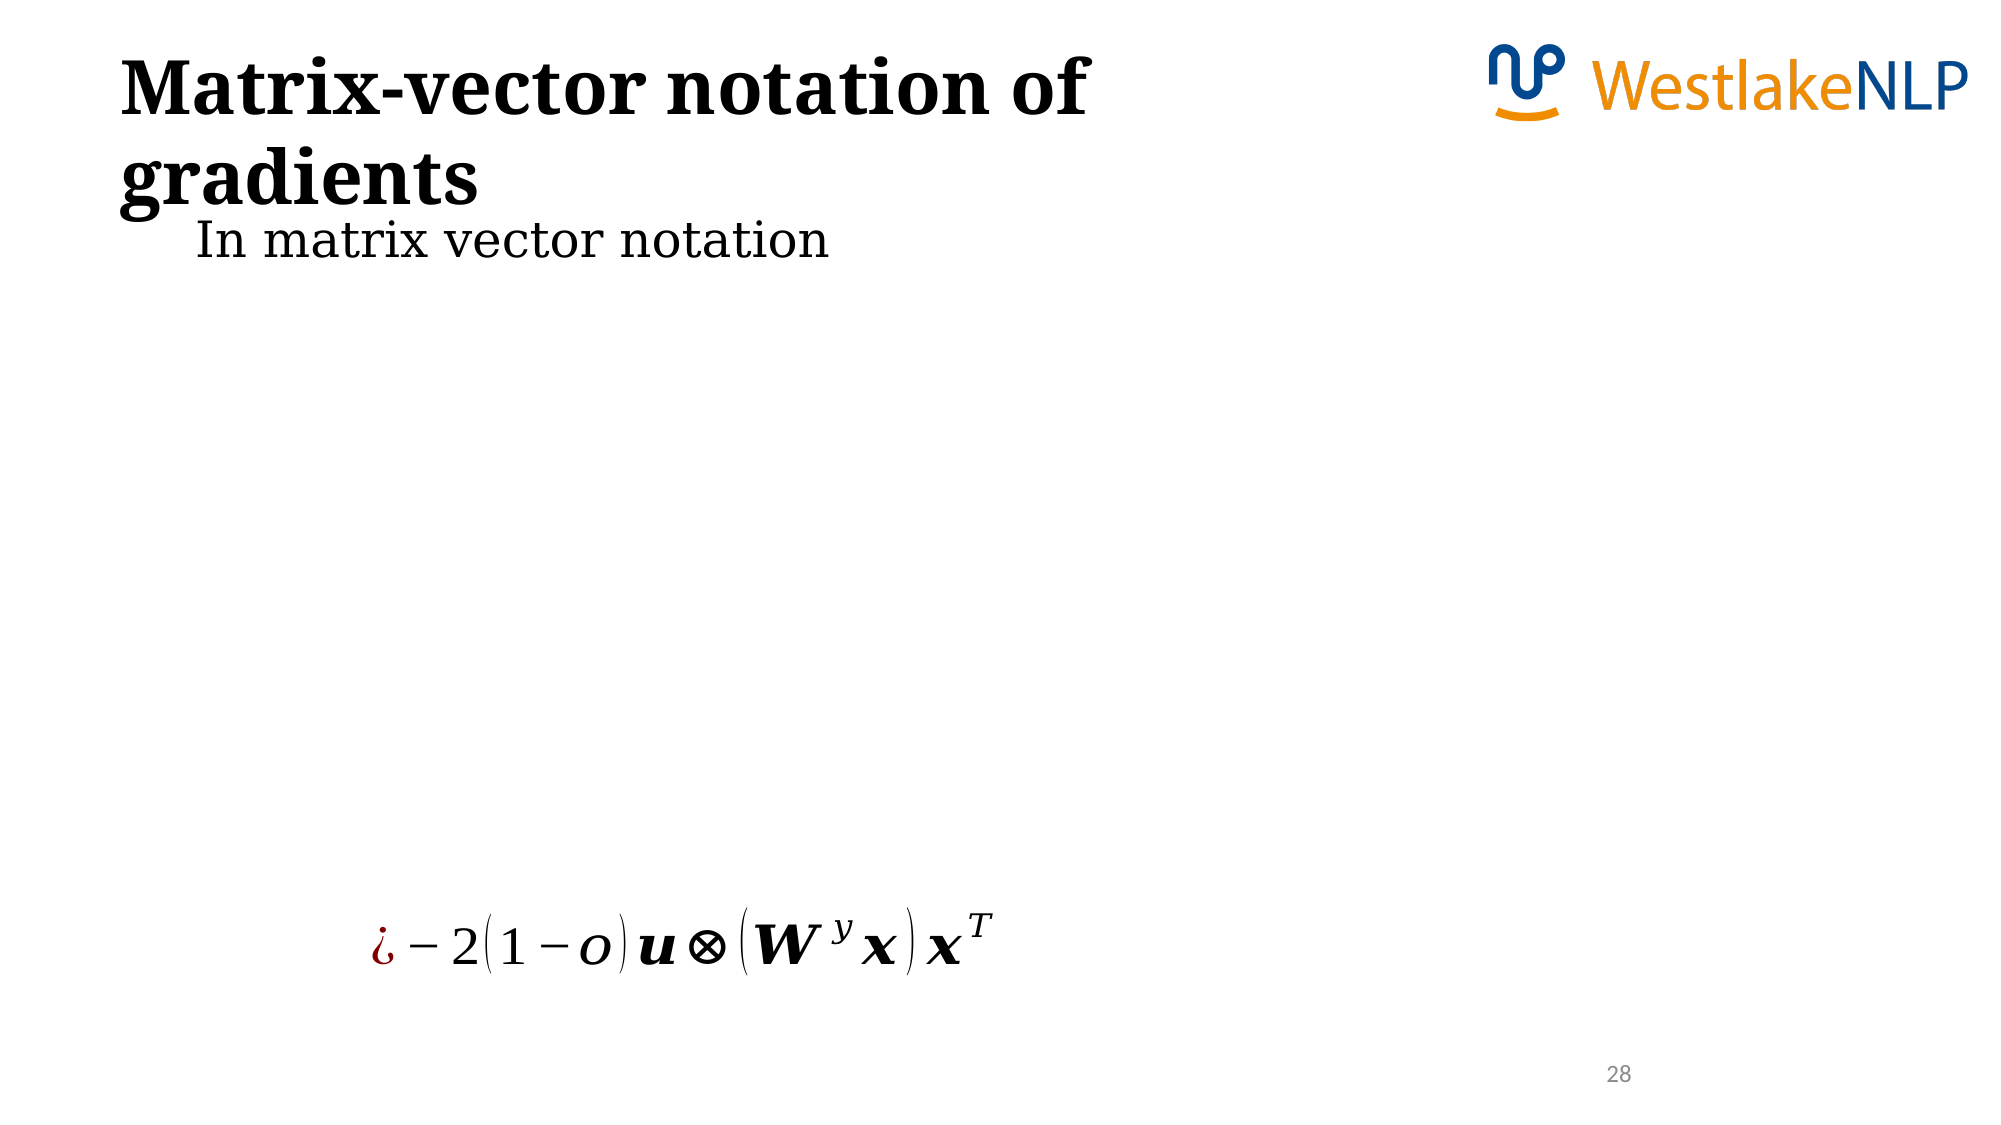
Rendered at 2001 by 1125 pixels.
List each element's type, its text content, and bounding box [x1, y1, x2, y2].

text_box Matrix-vector notation of gradients [105, 31, 1445, 227]
slide_number 28 [1309, 1042, 1647, 1103]
picture [1459, 0, 2000, 170]
